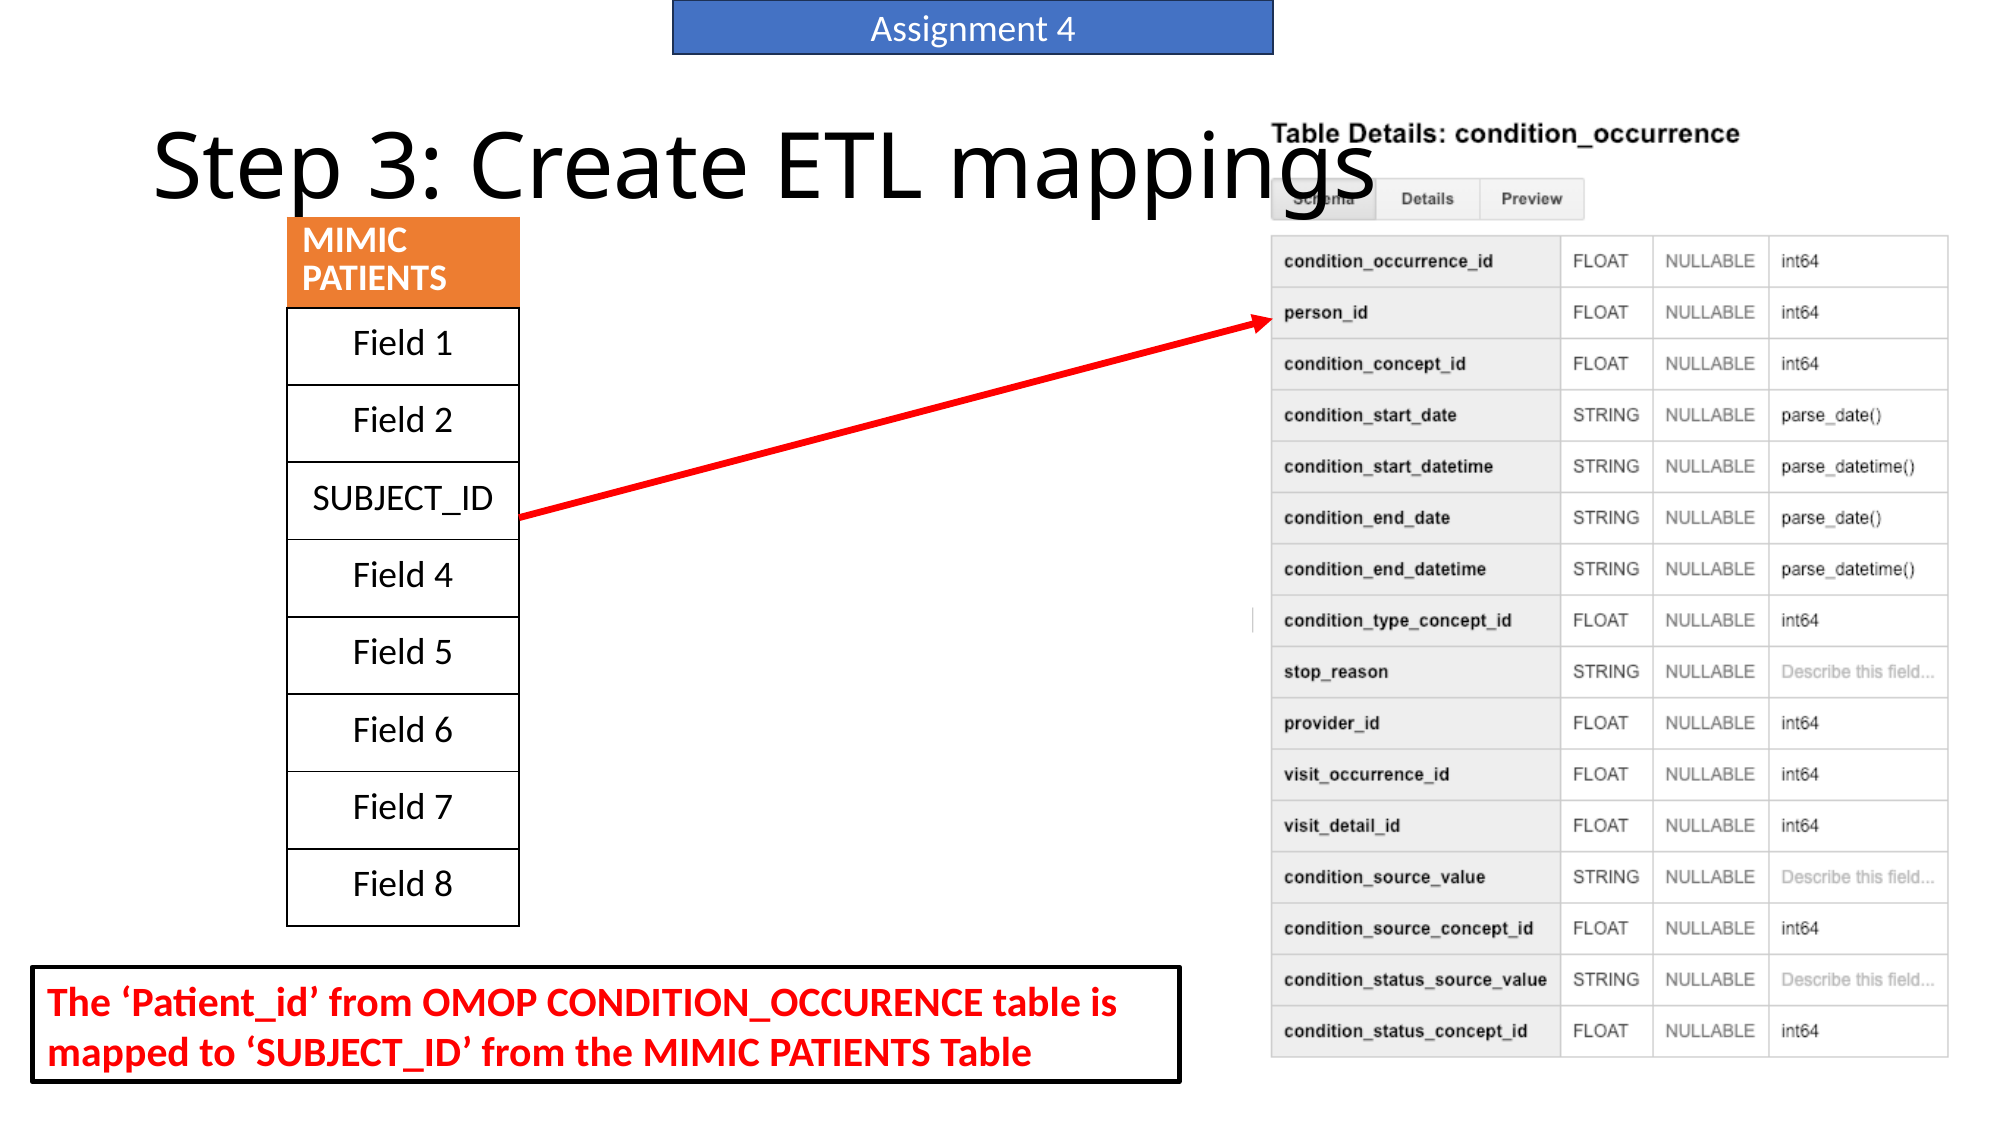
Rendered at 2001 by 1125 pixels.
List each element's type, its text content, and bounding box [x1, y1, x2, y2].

table_cell SUBJECT_ID [288, 463, 518, 539]
table_cell Field 2 [288, 386, 518, 461]
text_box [518, 318, 1273, 518]
table_cell Field 4 [288, 540, 518, 616]
table_header MIMIC PATIENTS [288, 218, 519, 307]
text_box The ‘Patient_id’ from OMOP CONDITION_OCCURENCE table is mapped to ‘SUBJECT_ID’ from the MIMIC PATIENTS Table [32, 966, 1180, 1082]
table_cell Field 7 [288, 772, 518, 848]
table_cell Field 5 [288, 618, 518, 693]
table_cell Field 8 [288, 850, 518, 925]
title Step 3: Create ETL mappings [137, 59, 1863, 278]
table_cell Field 6 [288, 695, 518, 771]
text_box Assignment 4 [672, 0, 1274, 55]
picture [1252, 118, 1968, 1077]
table_cell Field 1 [288, 309, 518, 384]
